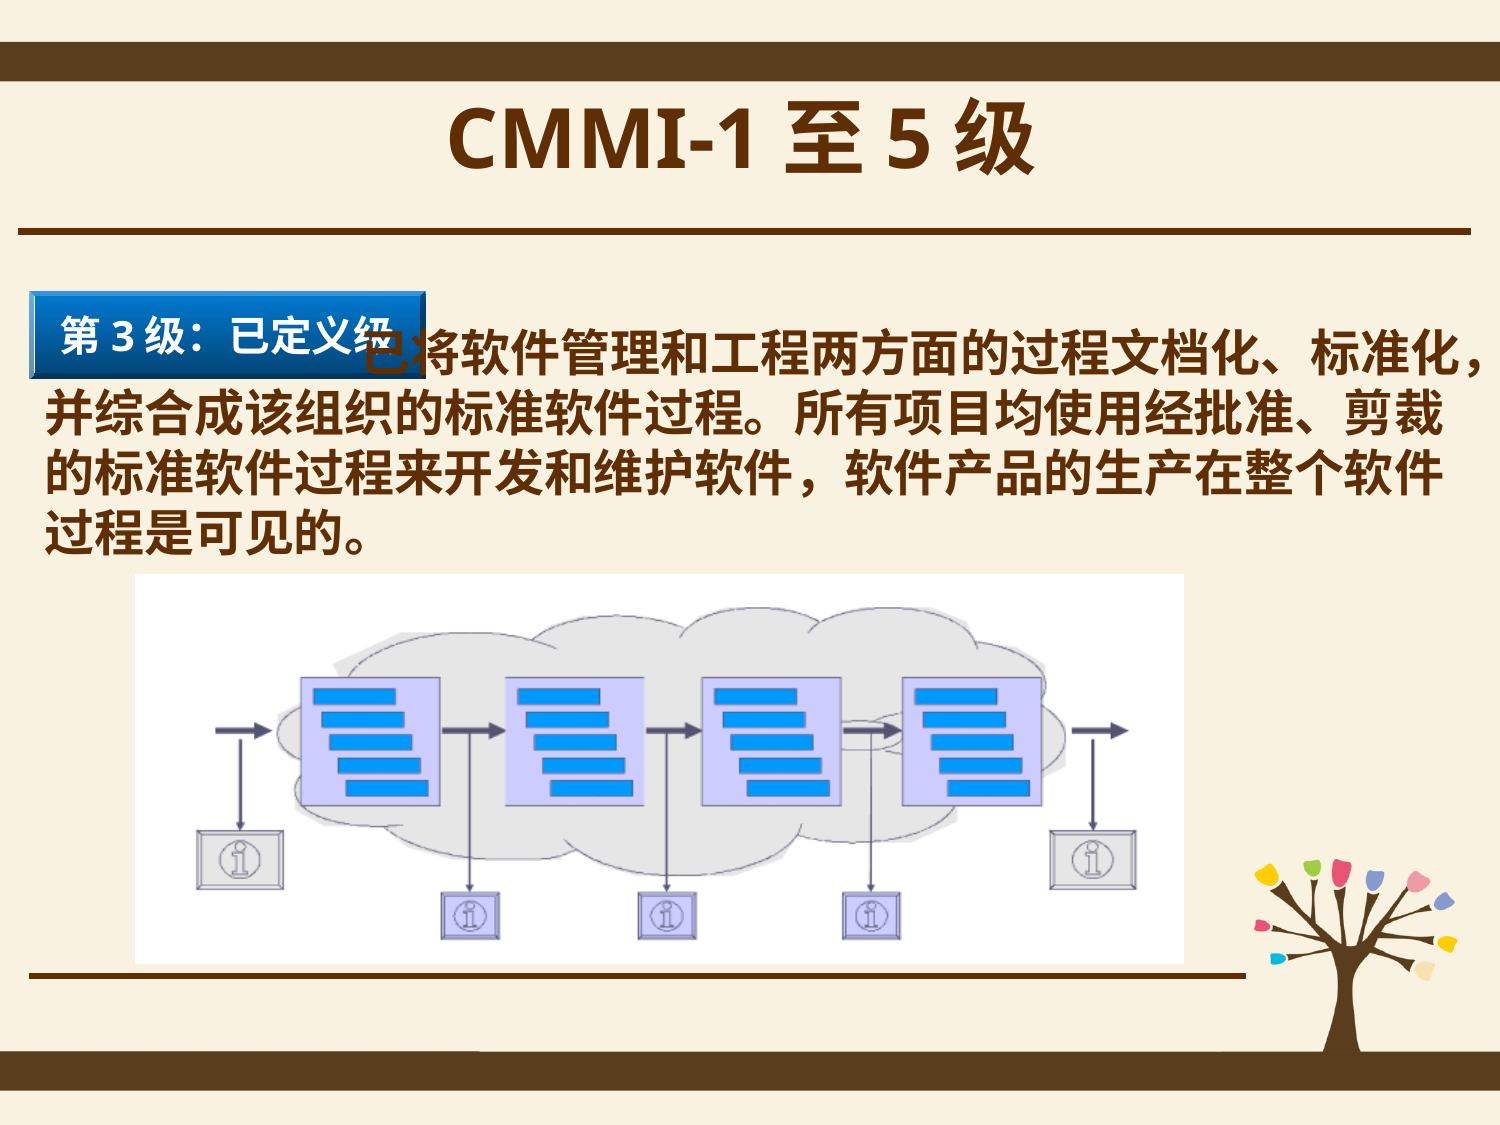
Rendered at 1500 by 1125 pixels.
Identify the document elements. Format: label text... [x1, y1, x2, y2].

text_box CMMI-1至5级 [430, 78, 1148, 193]
picture [0, 0, 1500, 1125]
text_box 已将软件管理和工程两方面的过程文档化、标准化，并综合成该组织的标准软件过程。所有项目均使用经批准、剪裁的标准软件过程来开发和维护软件，软件产品的生产在整个软件过程是可见的。 [29, 314, 1475, 569]
text_box 第3级：已定义级 [29, 290, 426, 314]
